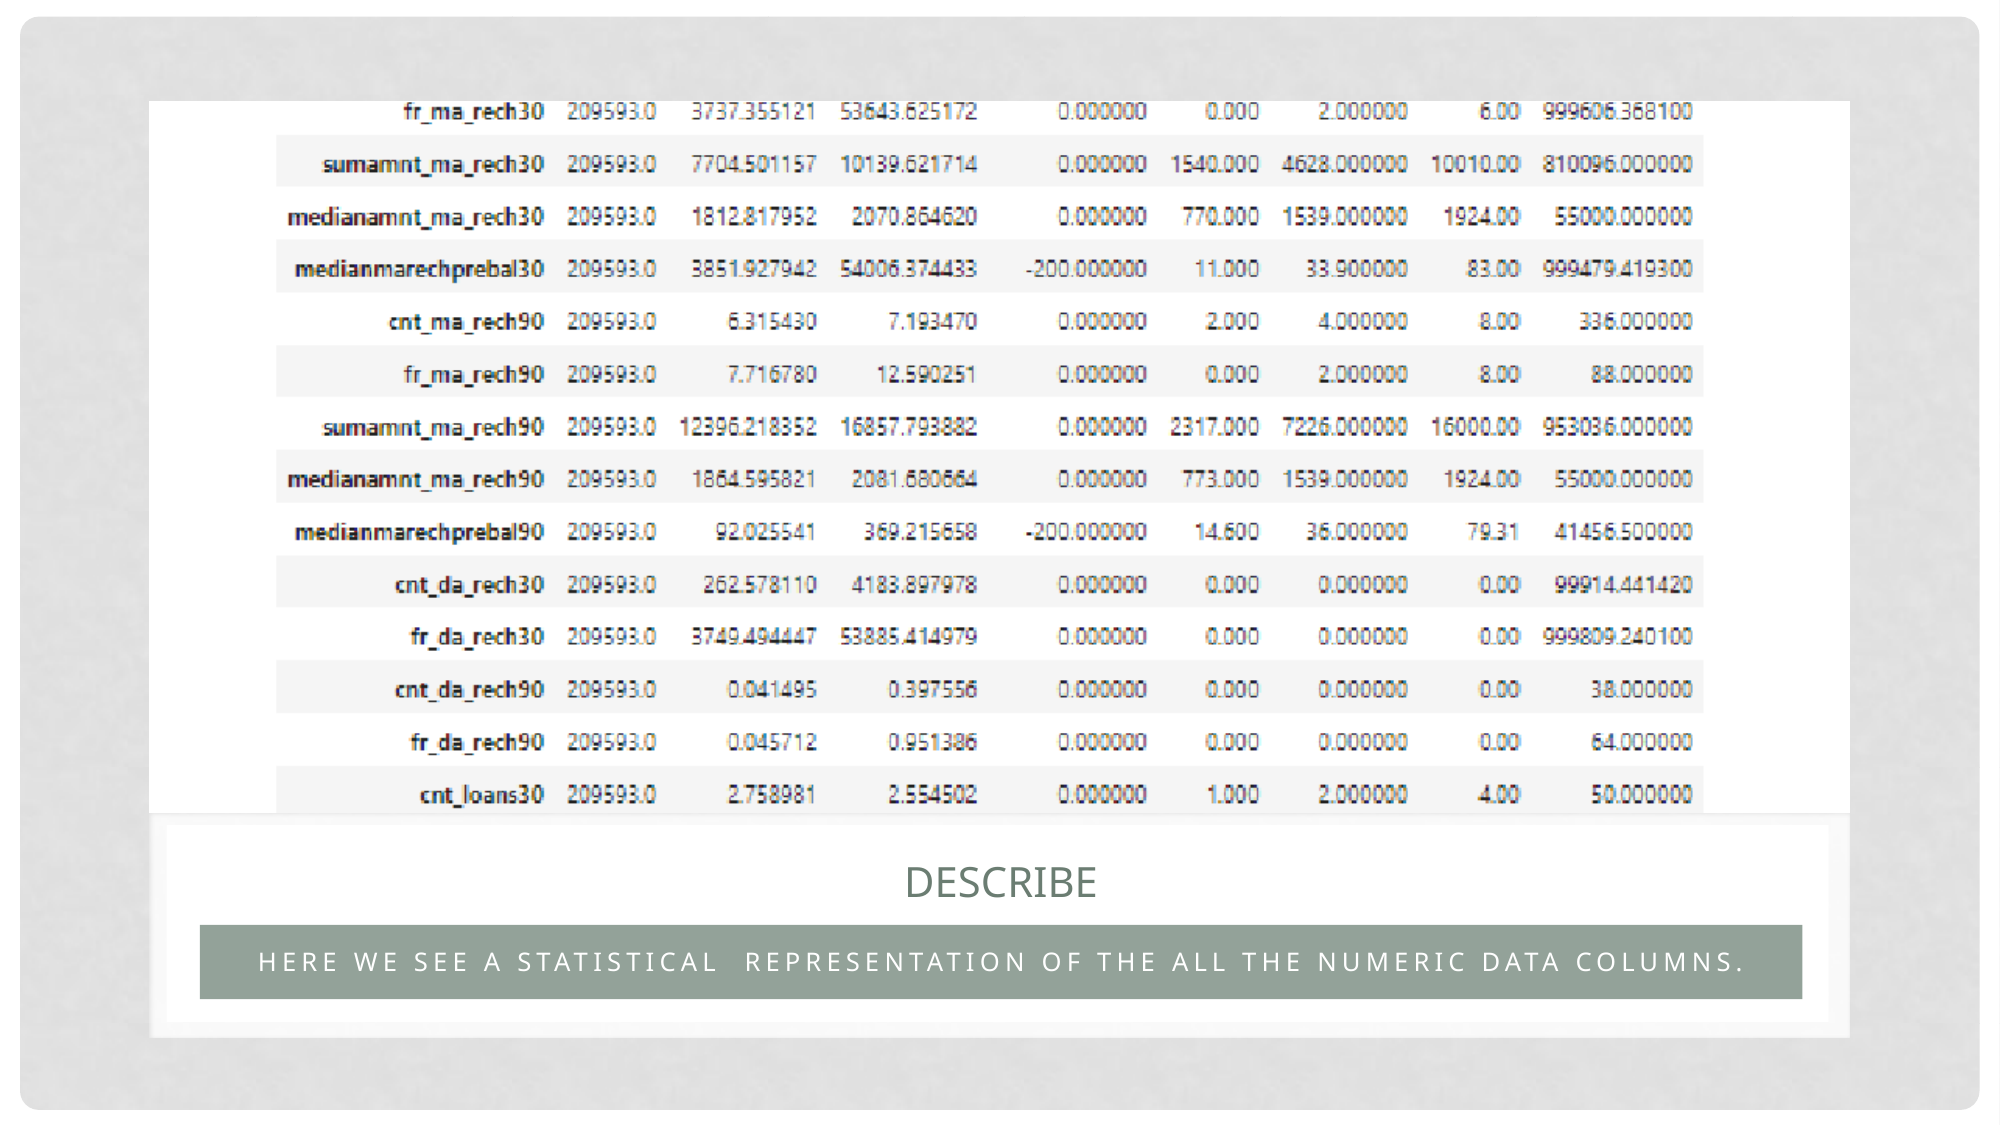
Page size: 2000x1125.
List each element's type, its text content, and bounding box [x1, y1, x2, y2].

title Describe [199, 837, 1803, 924]
picture [149, 101, 1850, 813]
list Here we see a statistical representation of the all the numeric data columns. [209, 927, 1794, 994]
